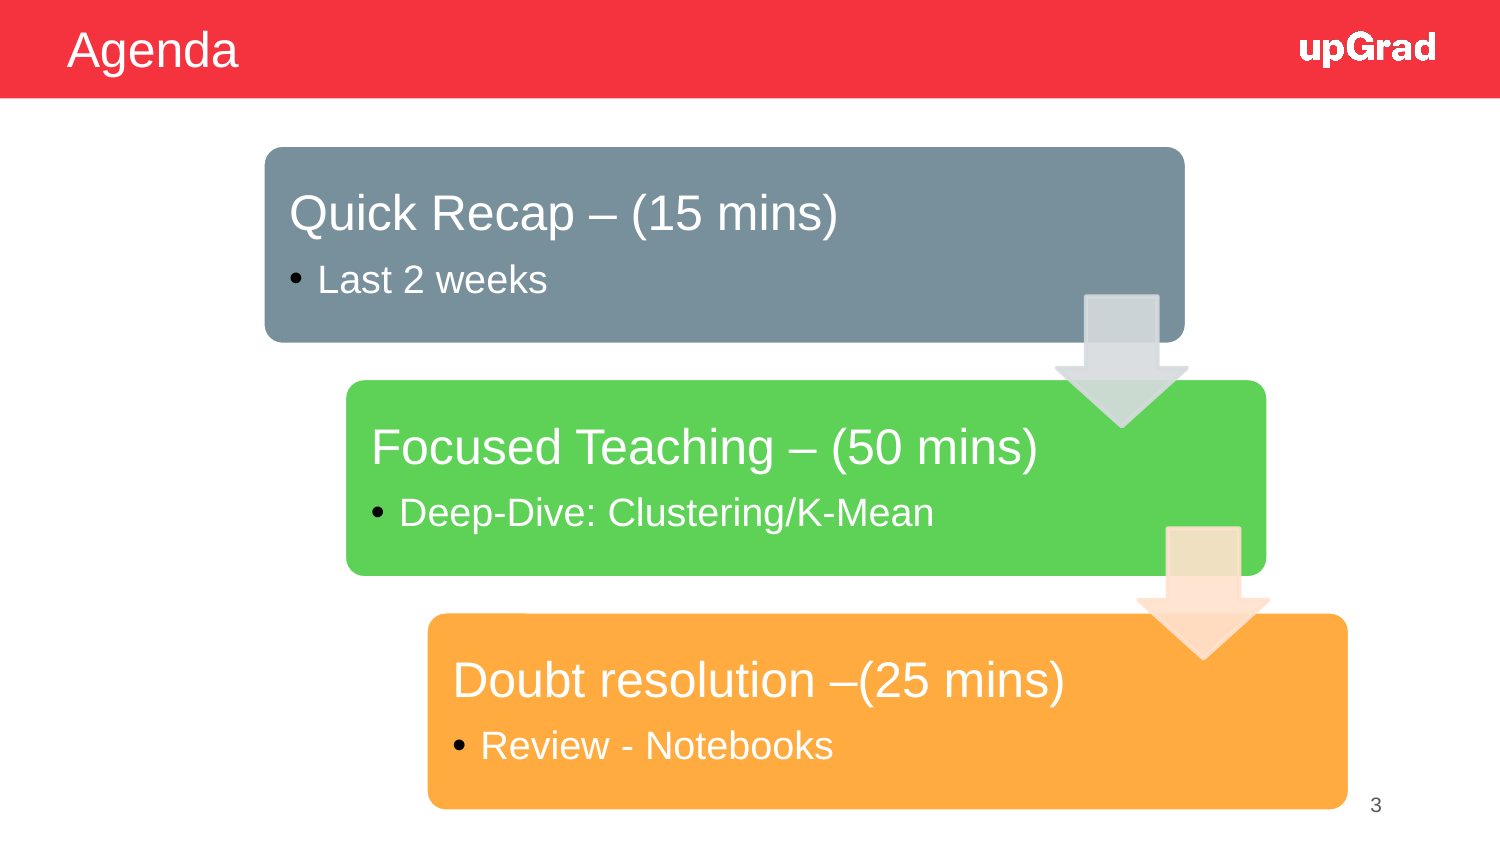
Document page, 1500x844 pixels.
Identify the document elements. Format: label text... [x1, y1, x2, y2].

title Agenda [51, 20, 1074, 83]
slide_number 3 [1059, 782, 1397, 827]
picture [1300, 31, 1435, 68]
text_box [262, 144, 1351, 812]
